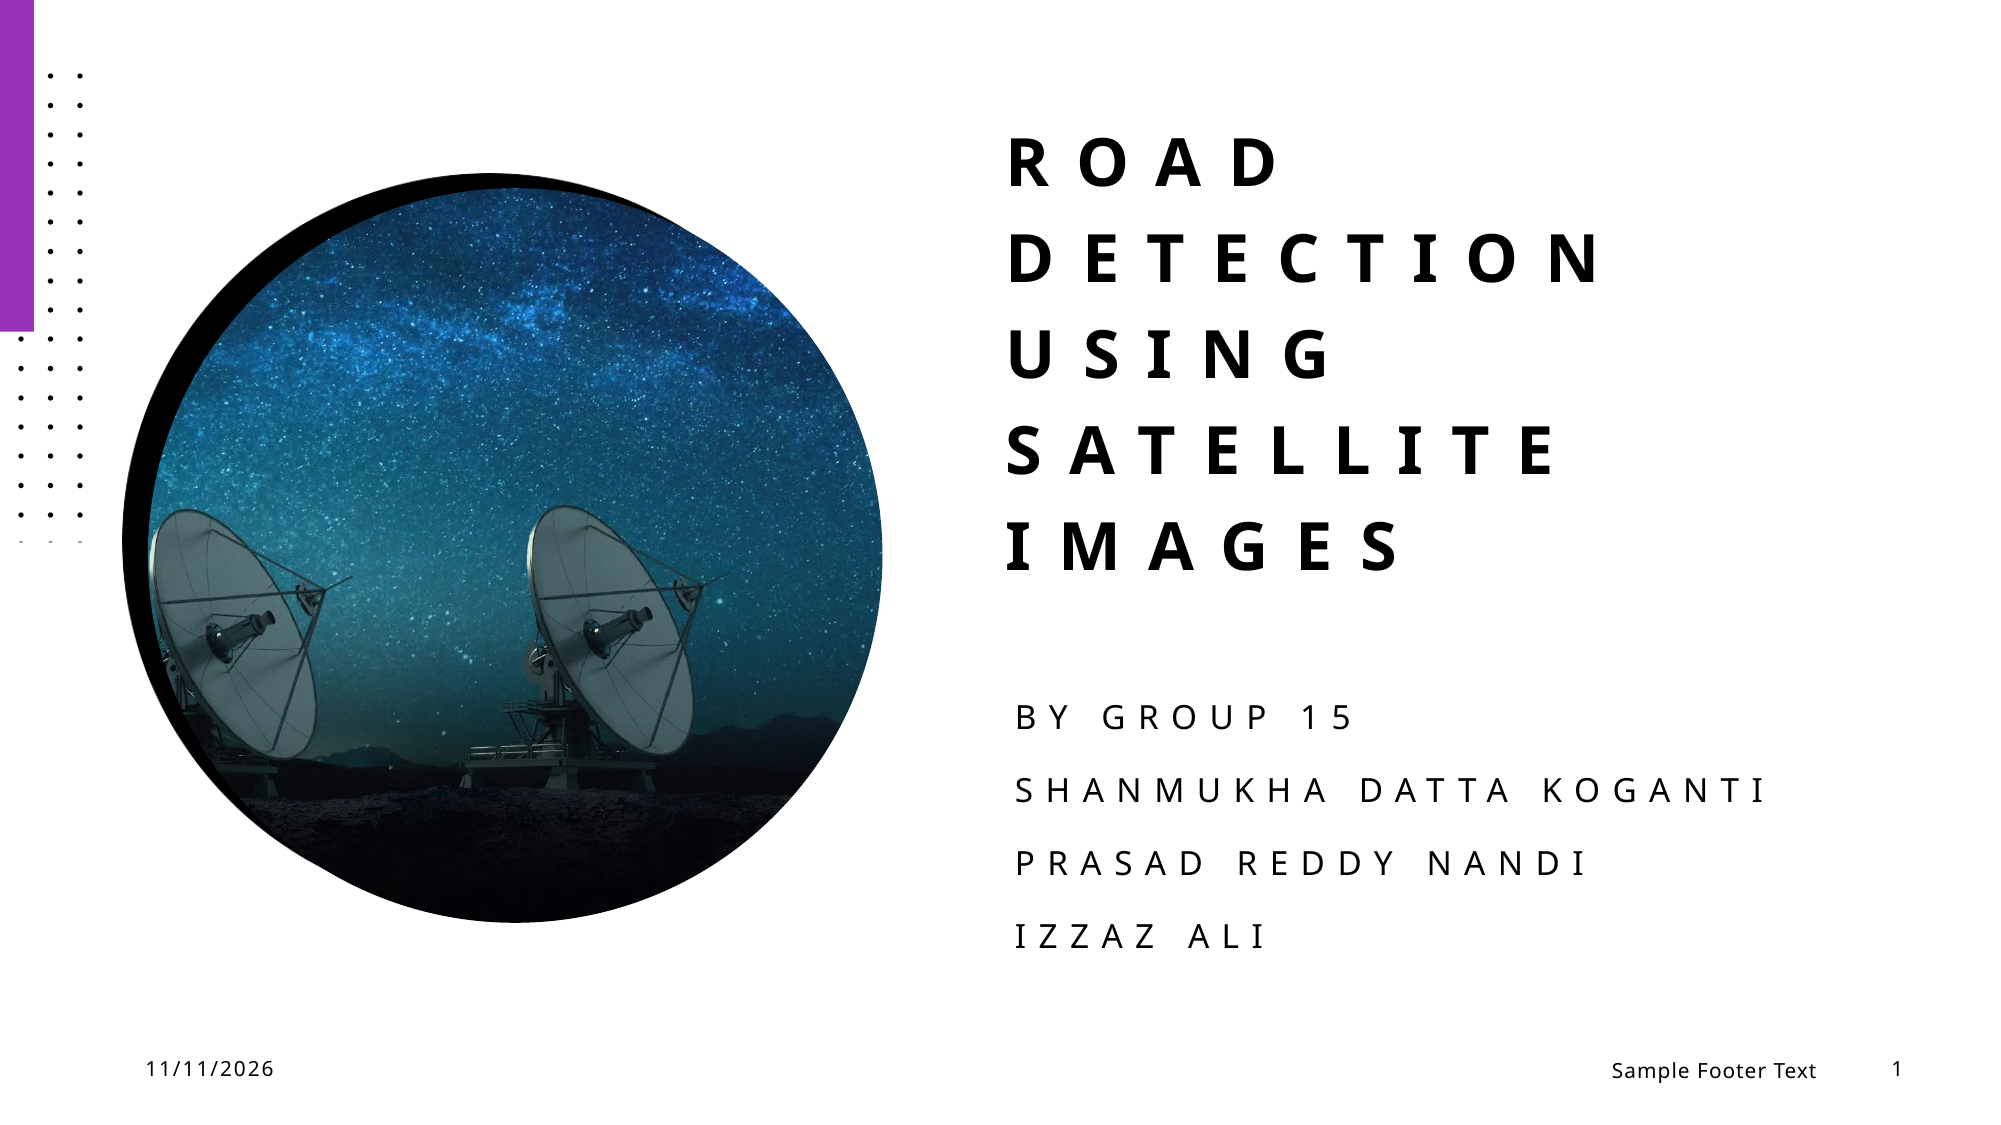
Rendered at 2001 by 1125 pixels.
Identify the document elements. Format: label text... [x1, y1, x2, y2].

title Road Detection using Satellite images [990, 122, 1853, 591]
picture [6, 61, 94, 543]
subtitle By Group 15 Shanmukha Datta Koganti Prasad Reddy Nandi Izzaz ALI [999, 677, 1853, 1007]
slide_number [130, 1040, 581, 1101]
footer Sample Footer Text [1262, 1040, 1831, 1101]
slide_number 1 [1831, 1040, 1919, 1101]
picture [147, 188, 883, 923]
